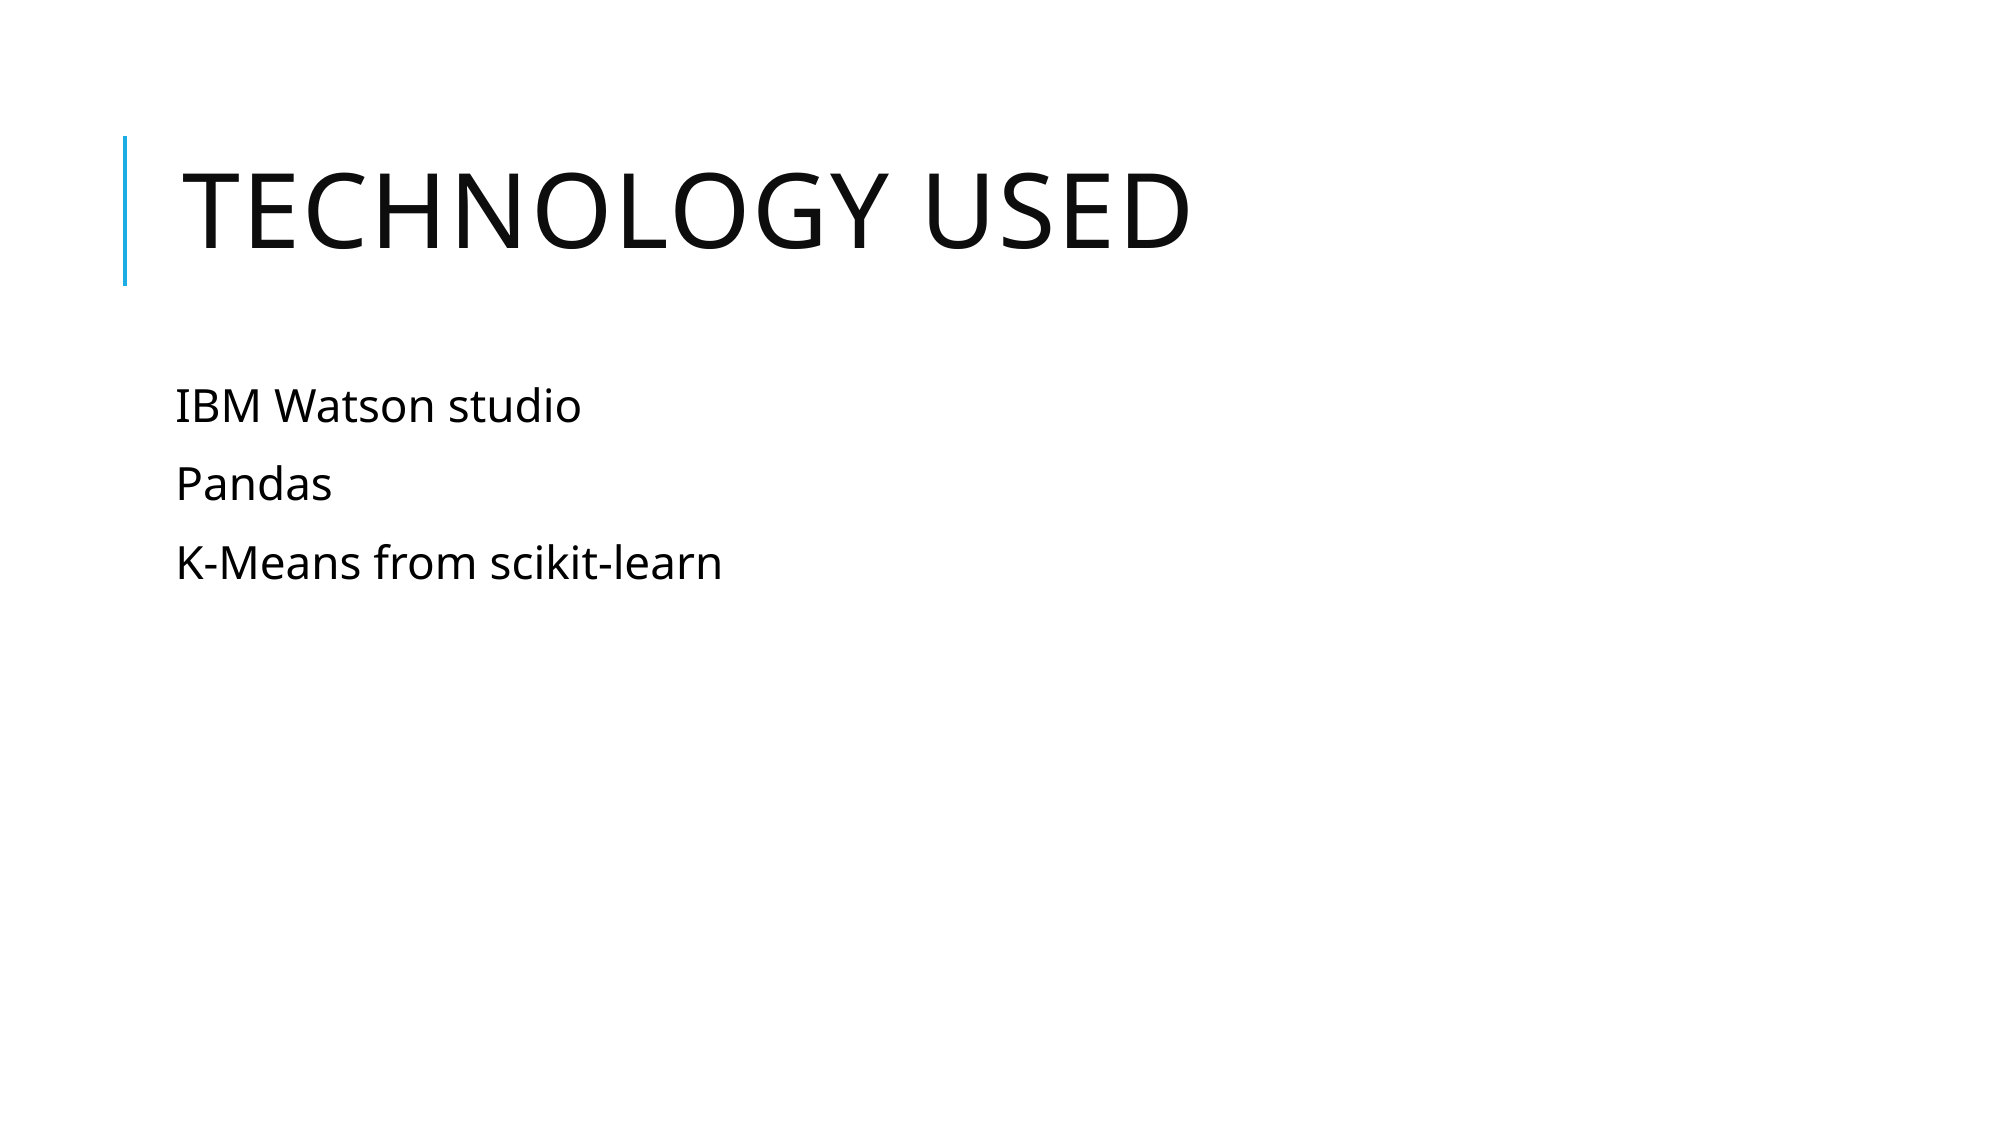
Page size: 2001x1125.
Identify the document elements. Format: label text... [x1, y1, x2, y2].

title technology used [168, 96, 1763, 342]
list IBM Watson studio Pandas K-Means from scikit-learn [168, 375, 1763, 1035]
